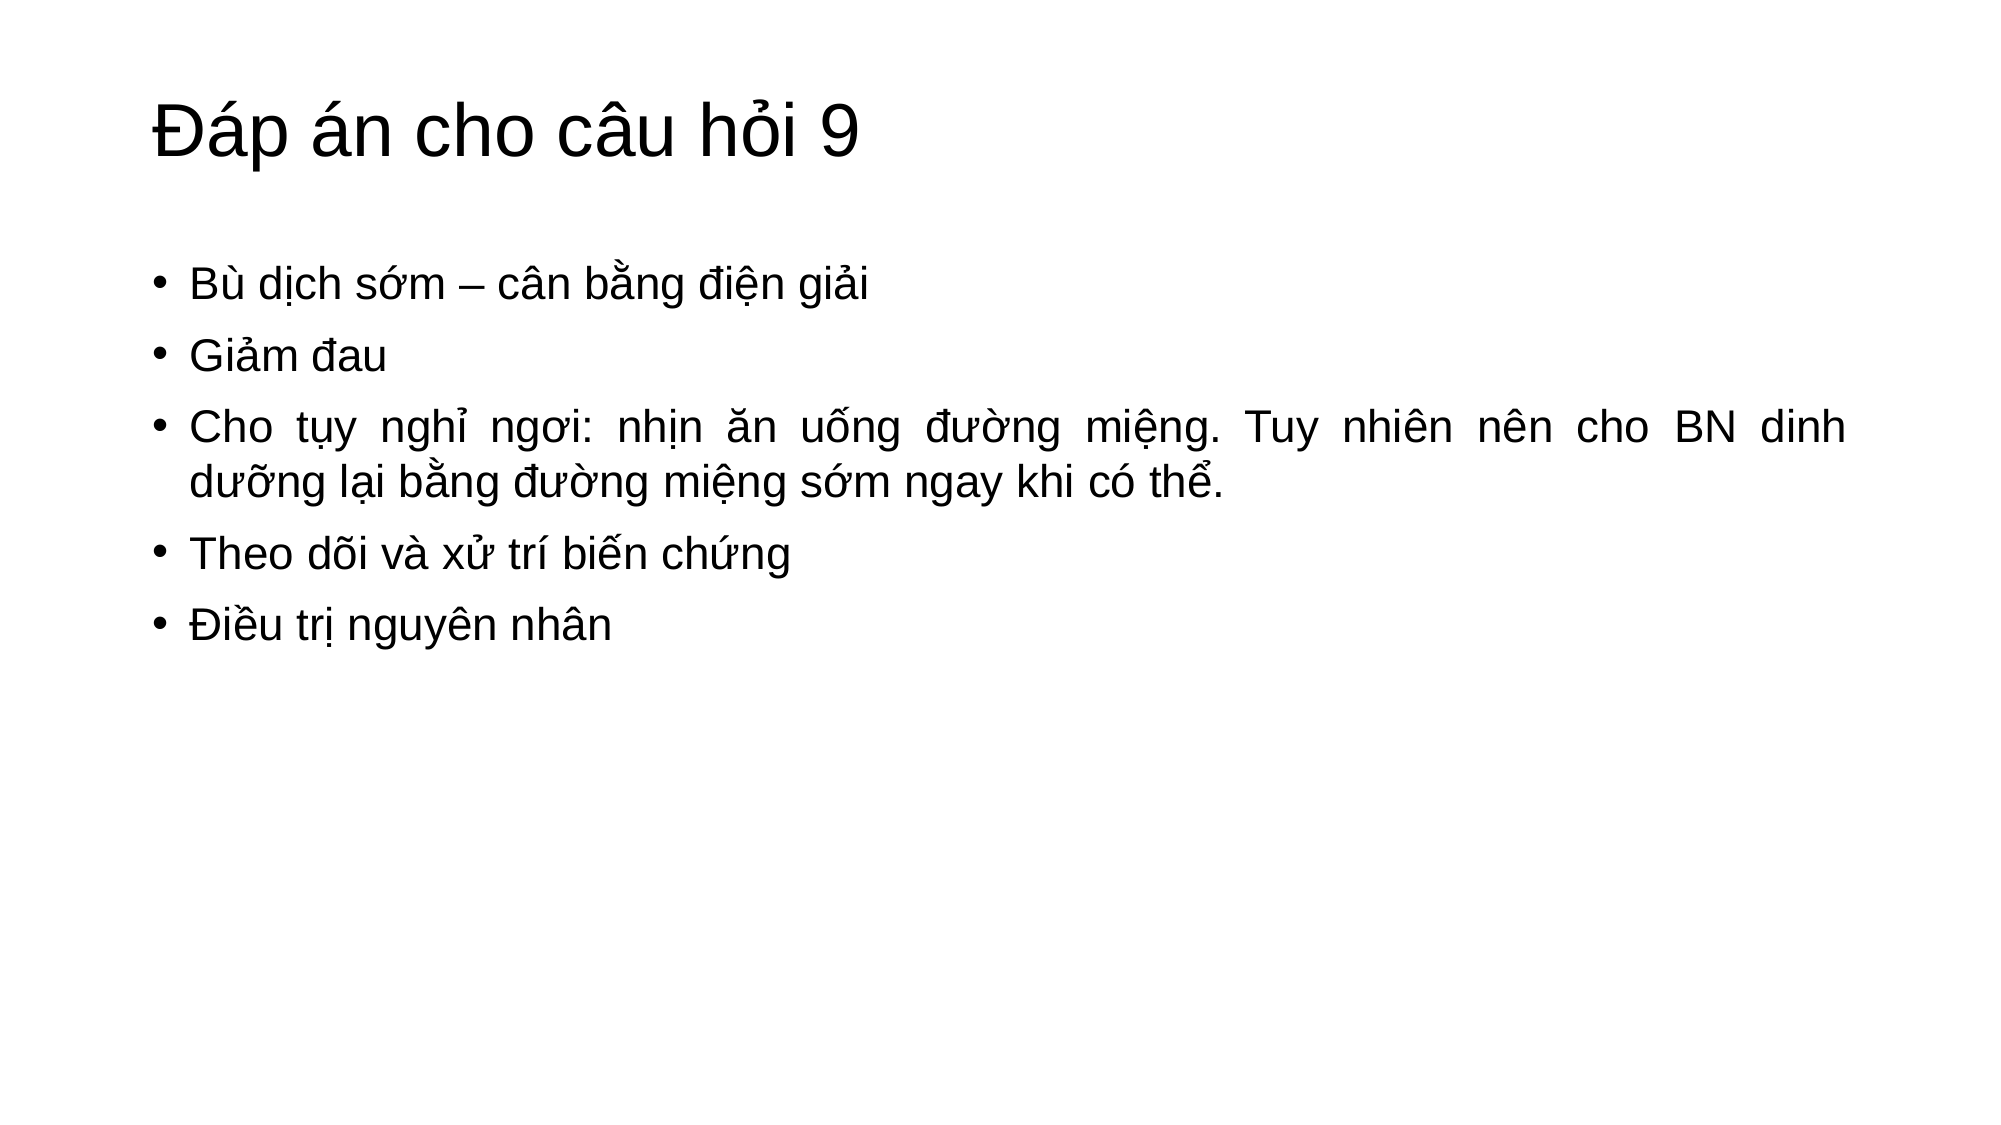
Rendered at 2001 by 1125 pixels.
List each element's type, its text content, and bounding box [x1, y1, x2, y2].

list Bù dịch sớm – cân bằng điện giải Giảm đau Cho tụy nghỉ ngơi: nhịn ăn uống đường miệng. Tuy nhiên nên cho BN dinh dưỡng lại bằng đường miệng sớm ngay khi có thể. Theo dõi và xử trí biến chứng Điều trị nguyên nhân [137, 246, 1863, 1037]
title Đáp án cho câu hỏi 9 [137, 59, 1863, 205]
